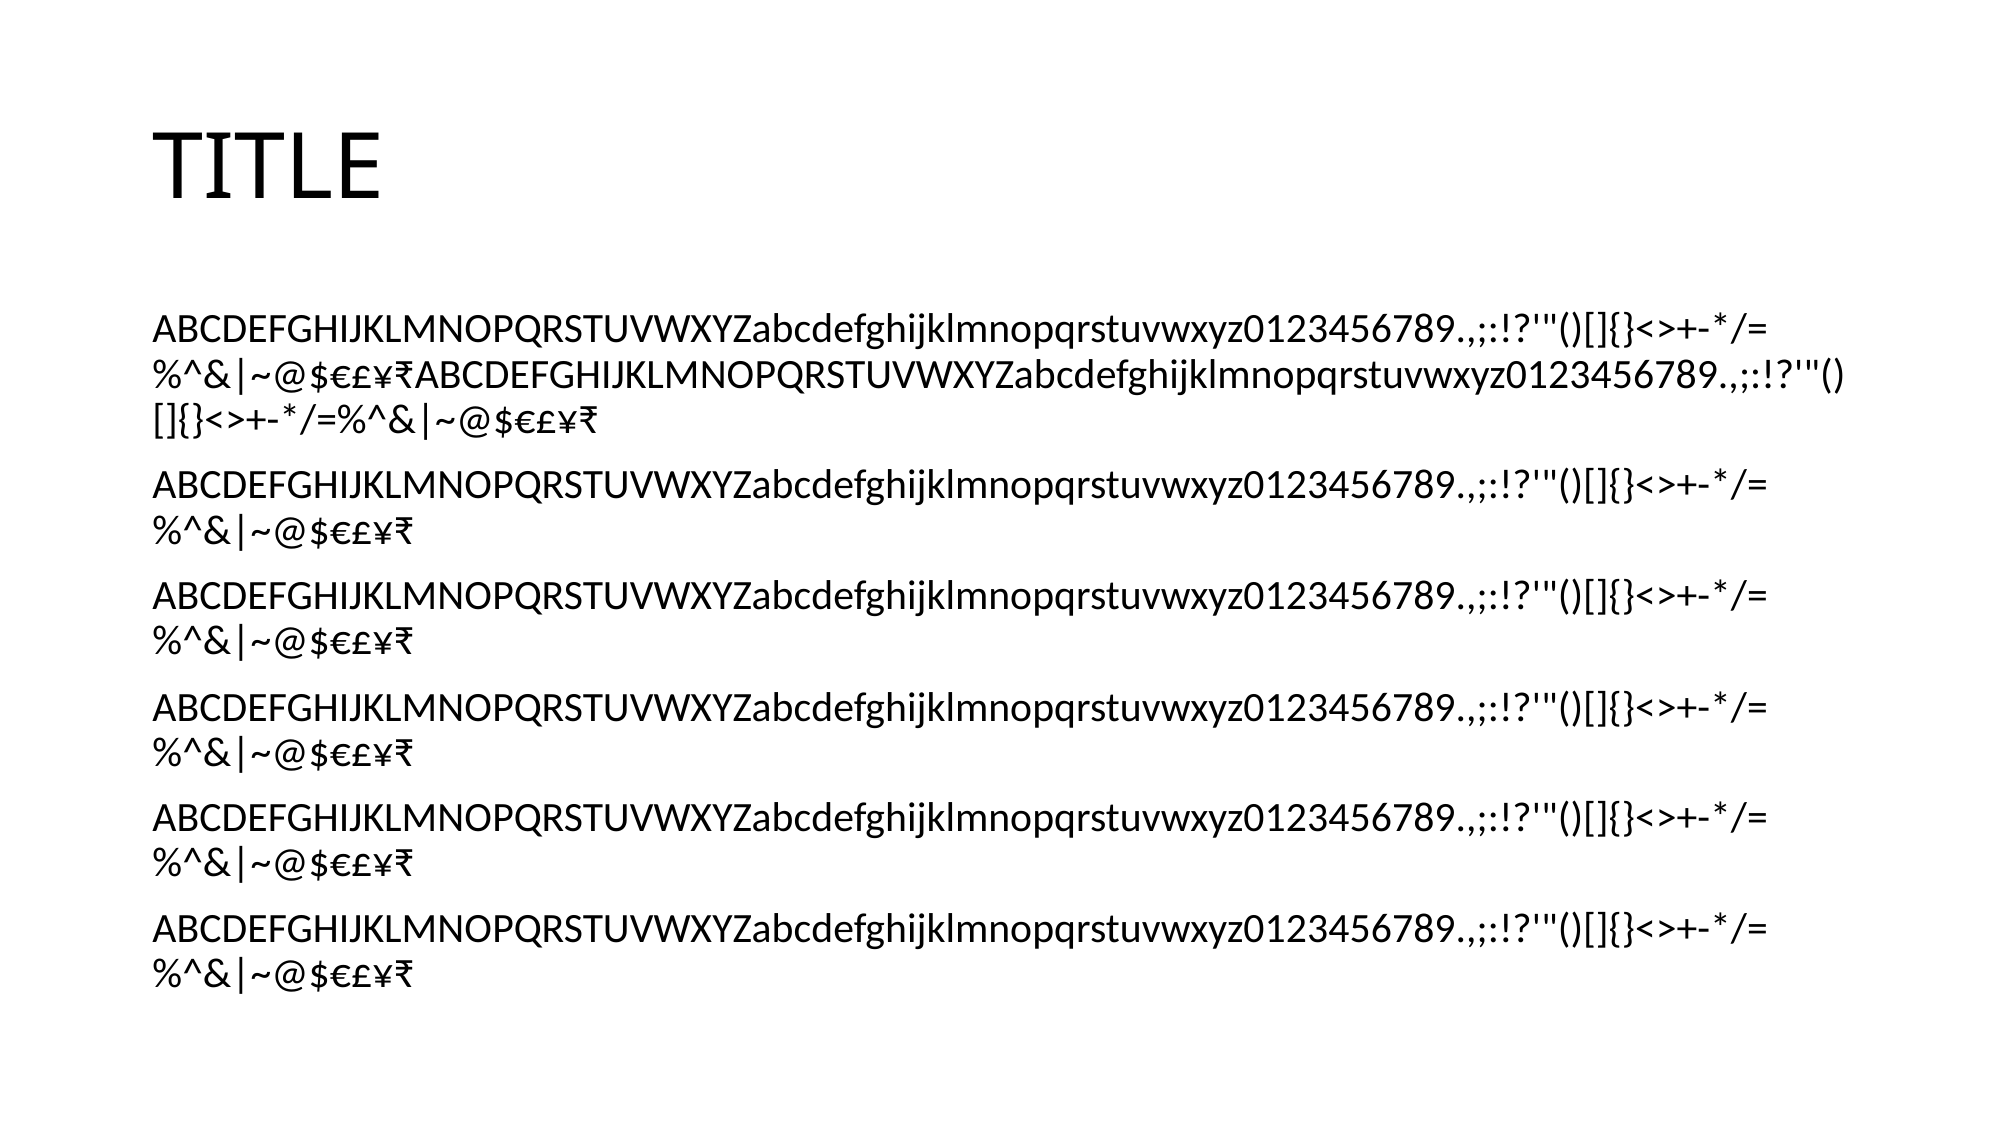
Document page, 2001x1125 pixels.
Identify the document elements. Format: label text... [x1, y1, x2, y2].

list ABCDEFGHIJKLMNOPQRSTUVWXYZabcdefghijklmnopqrstuvwxyz0123456789.,;:!?'"()[]{}<>+-*/=%^&|~@$€£¥₹ABCDEFGHIJKLMNOPQRSTUVWXYZabcdefghijklmnopqrstuvwxyz0123456789.,;:!?'"()[]{}<>+-*/=%^&|~@$€£¥₹ ABCDEFGHIJKLMNOPQRSTUVWXYZabcdefghijklmnopqrstuvwxyz0123456789.,;:!?'"()[]{}<>+-*/=%^&|~@$€£¥₹ ABCDEFGHIJKLMNOPQRSTUVWXYZabcdefghijklmnopqrstuvwxyz0123456789.,;:!?'"()[]{}<>+-*/=%^&|~@$€£¥₹ ABCDEFGHIJKLMNOPQRSTUVWXYZabcdefghijklmnopqrstuvwxyz0123456789.,;:!?'"()[]{}<>+-*/=%^&|~@$€£¥₹ ABCDEFGHIJKLMNOPQRSTUVWXYZabcdefghijklmnopqrstuvwxyz0123456789.,;:!?'"()[]{}<>+-*/=%^&|~@$€£¥₹ ABCDEFGHIJKLMNOPQRSTUVWXYZabcdefghijklmnopqrstuvwxyz0123456789.,;:!?'"()[]{}<>+-*/=%^&|~@$€£¥₹ [137, 299, 1863, 1014]
title TITLE [137, 59, 1863, 278]
